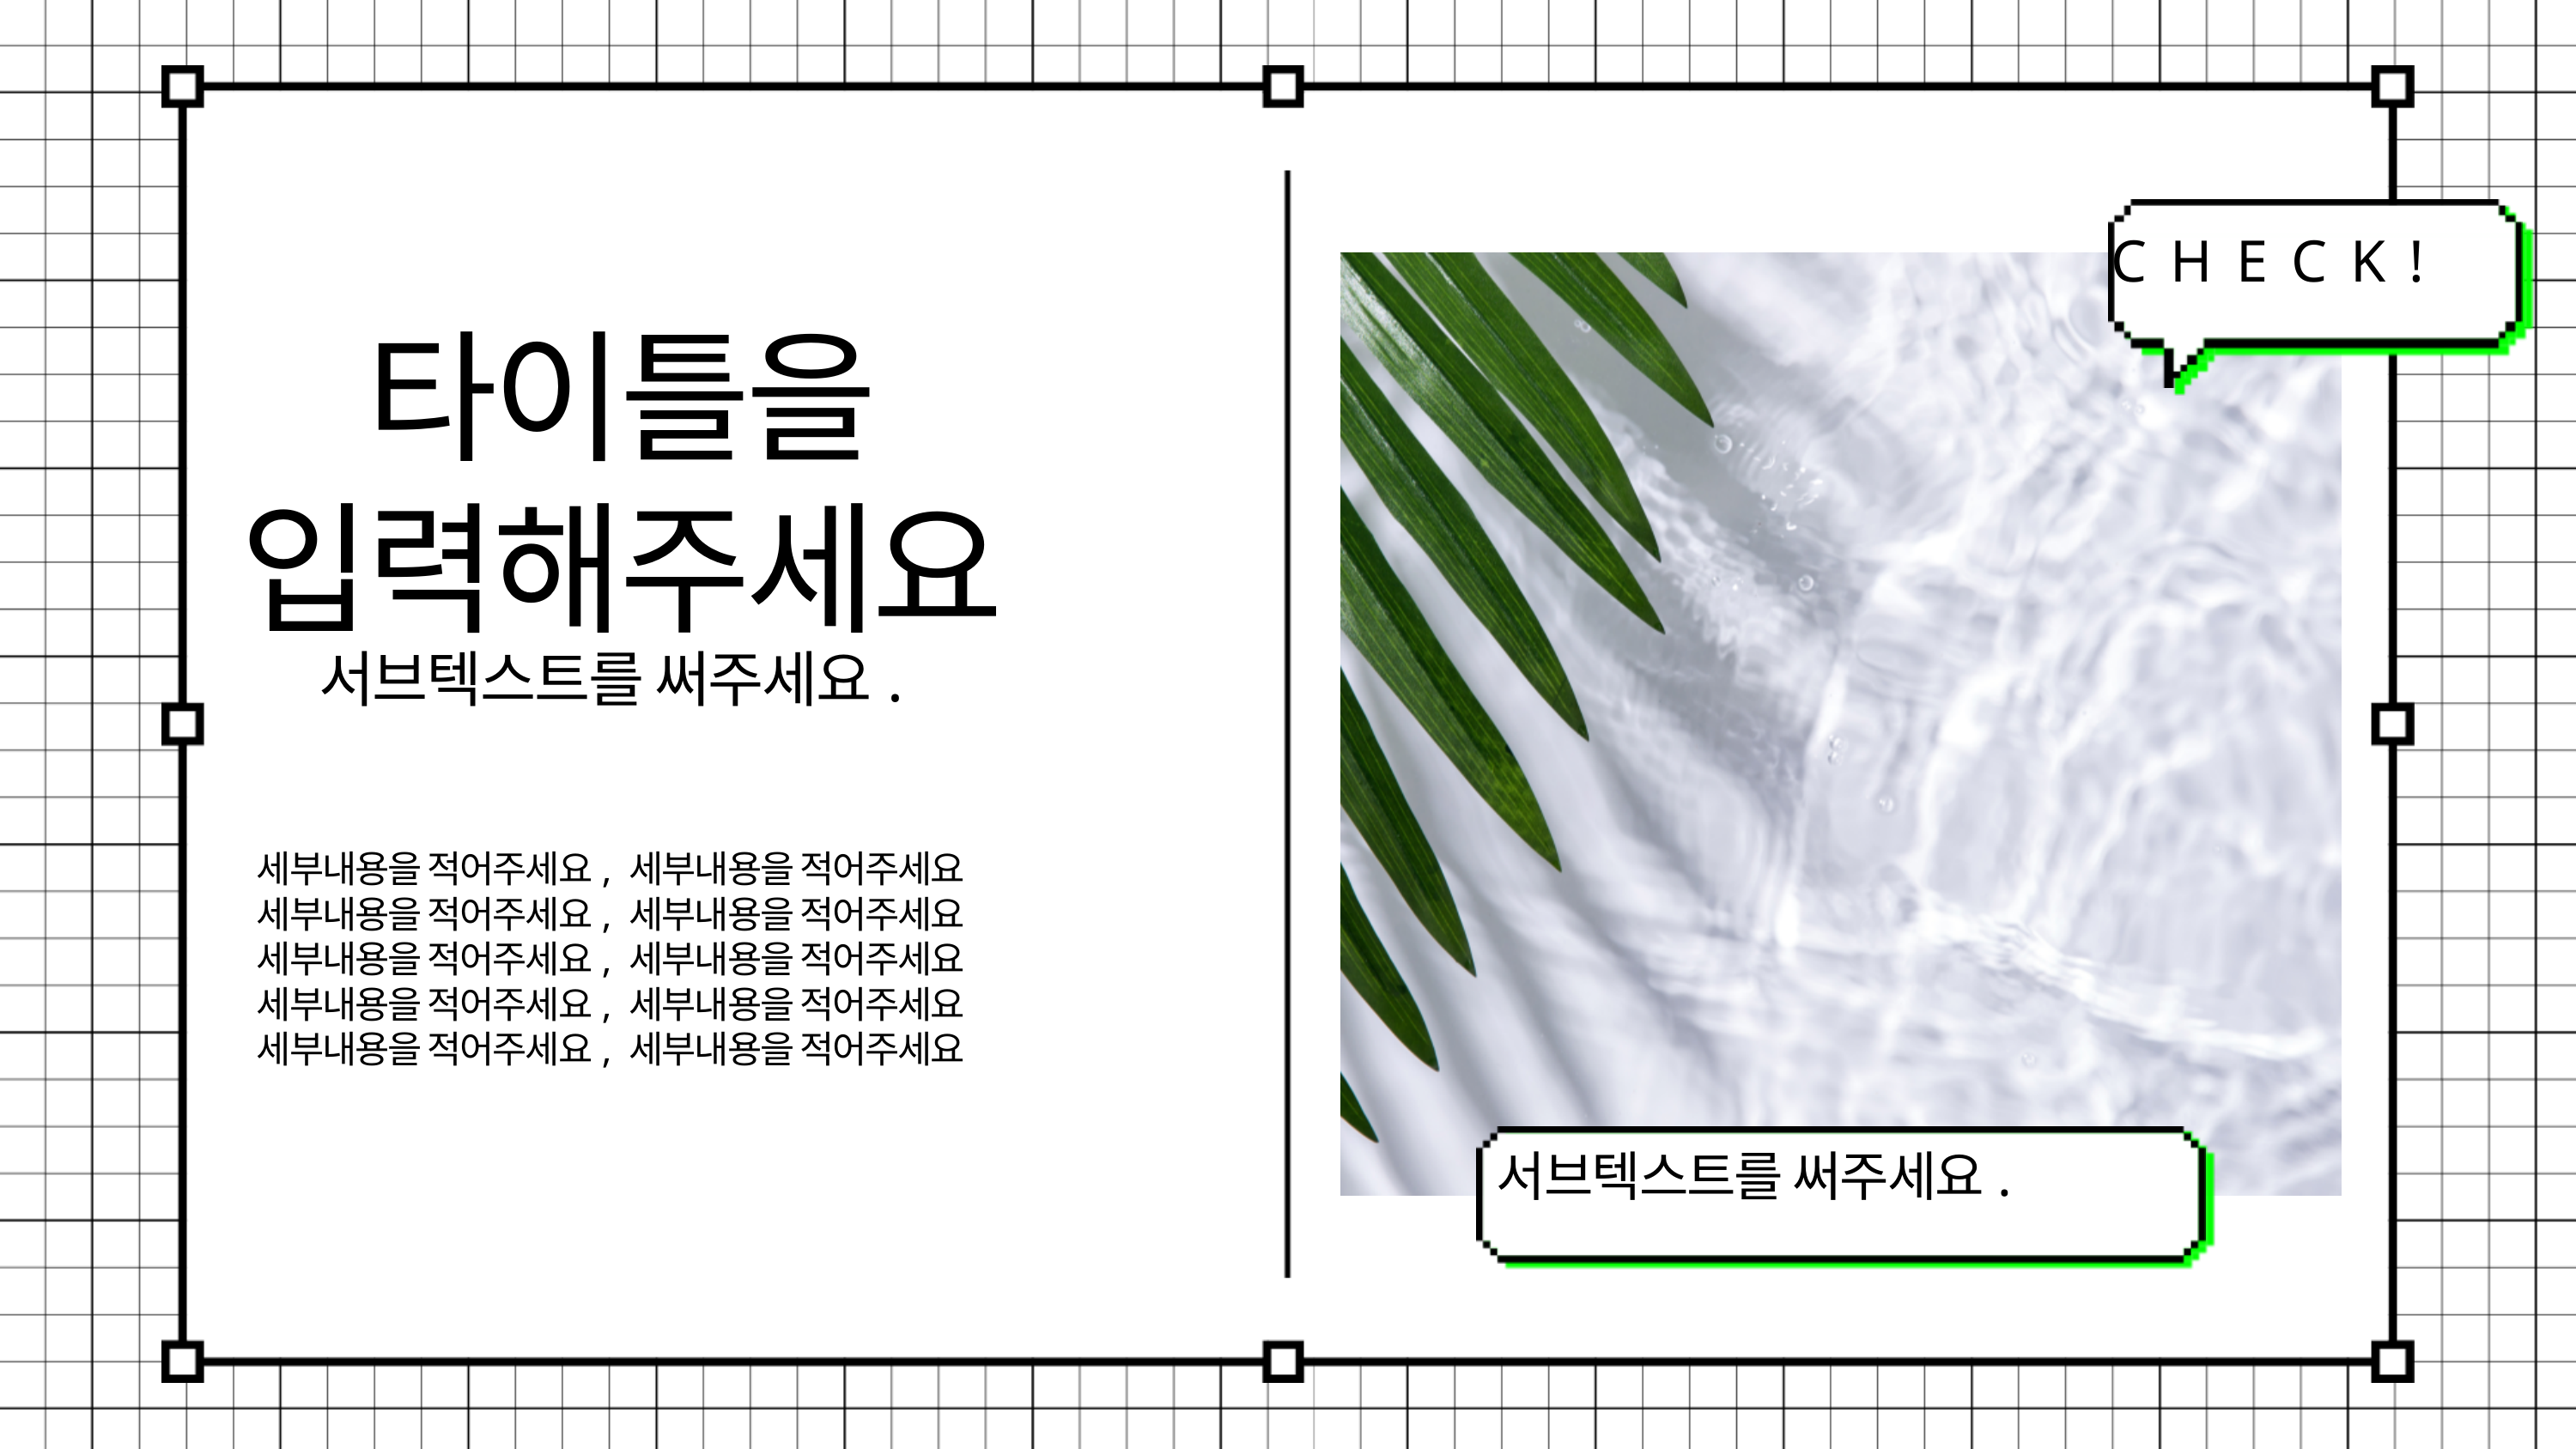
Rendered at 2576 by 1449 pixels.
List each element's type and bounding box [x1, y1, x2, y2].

text_box [733, 713, 1336, 735]
text_box [2107, 199, 2523, 388]
text_box [161, 65, 2415, 1383]
text_box [1340, 252, 2342, 1196]
text_box [1476, 1126, 2207, 1264]
text_box [0, 0, 2576, 1449]
